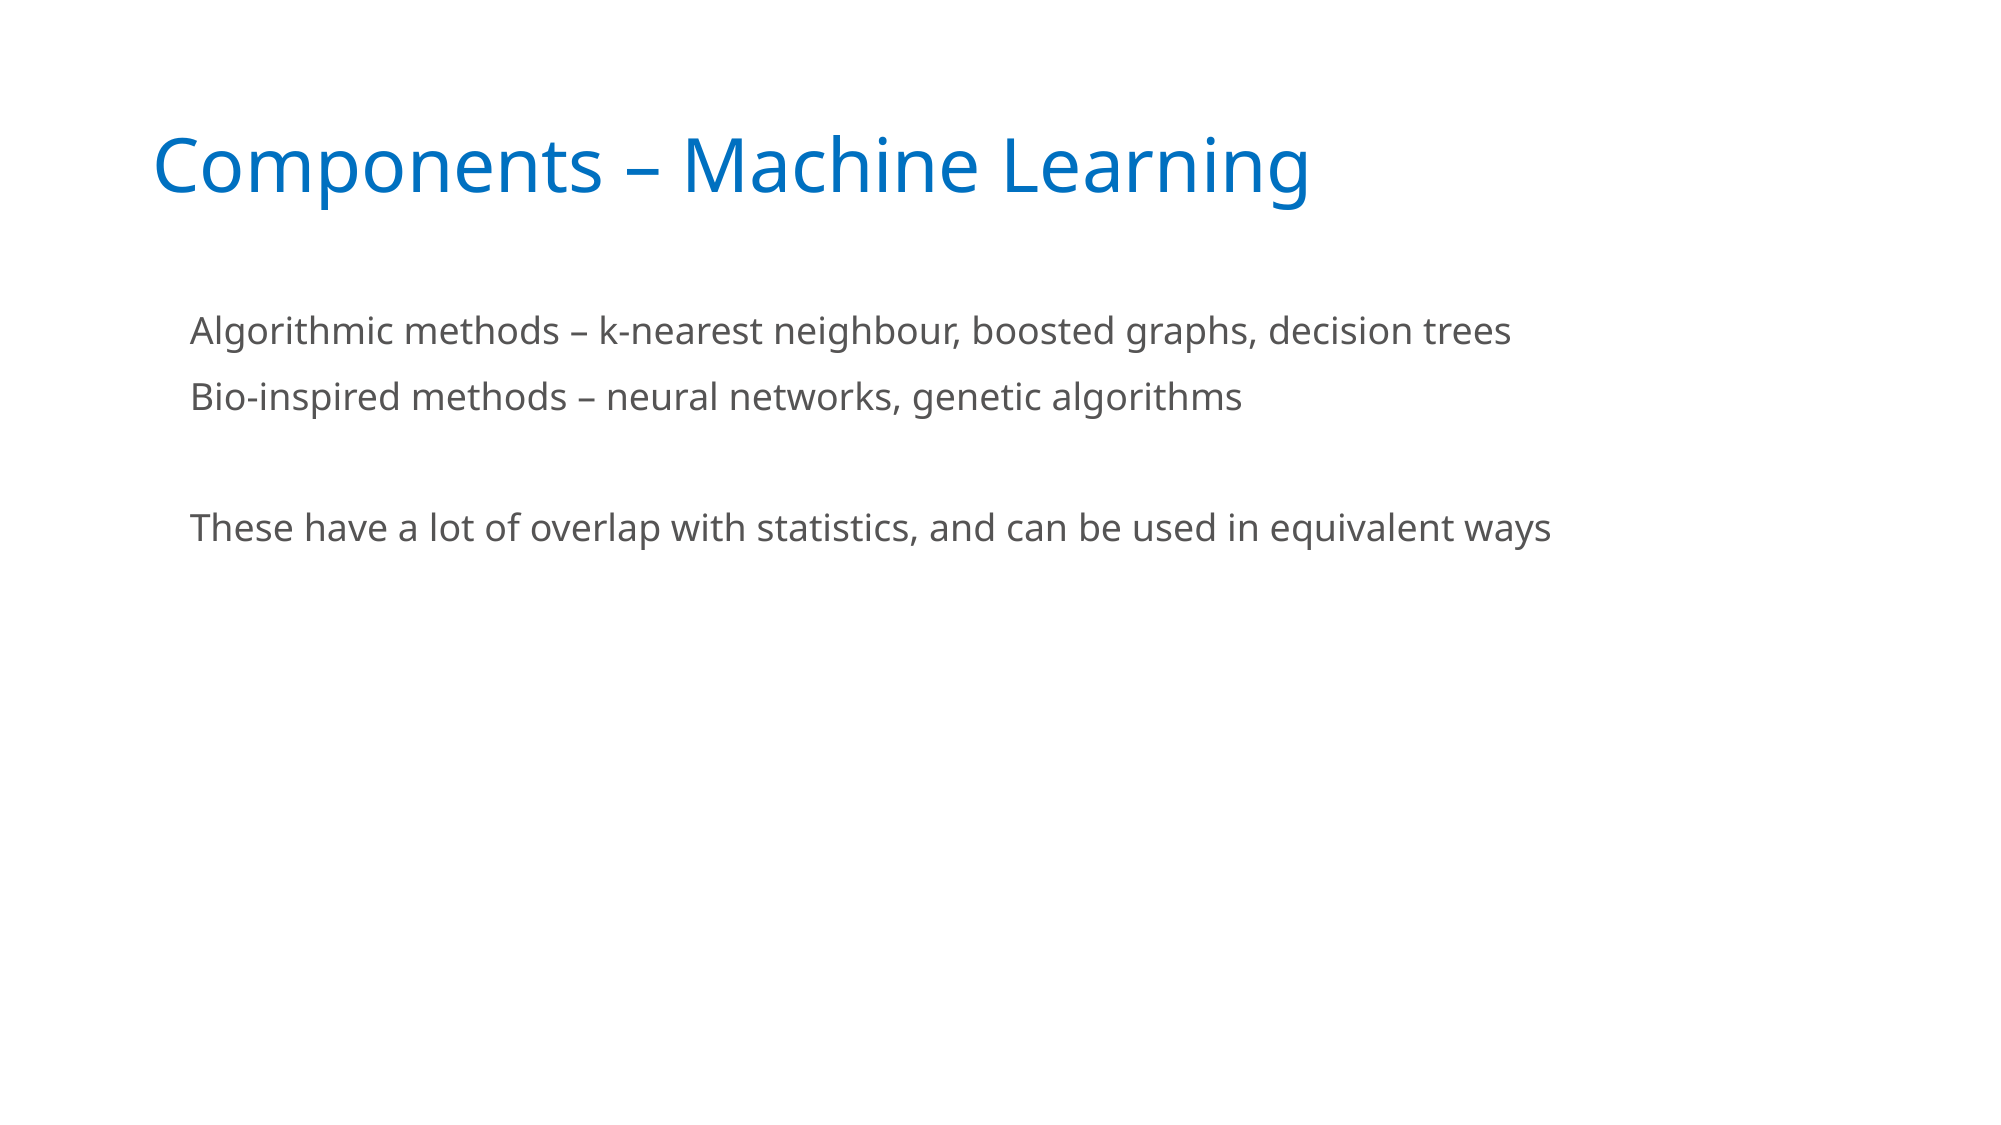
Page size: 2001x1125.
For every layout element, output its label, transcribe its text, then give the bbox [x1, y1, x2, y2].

text_box Algorithmic methods – k-nearest neighbour, boosted graphs, decision trees Bio-inspired methods – neural networks, genetic algorithms These have a lot of overlap with statistics, and can be used in equivalent ways [137, 299, 1863, 1013]
text_box Components – Machine Learning [137, 59, 1863, 278]
